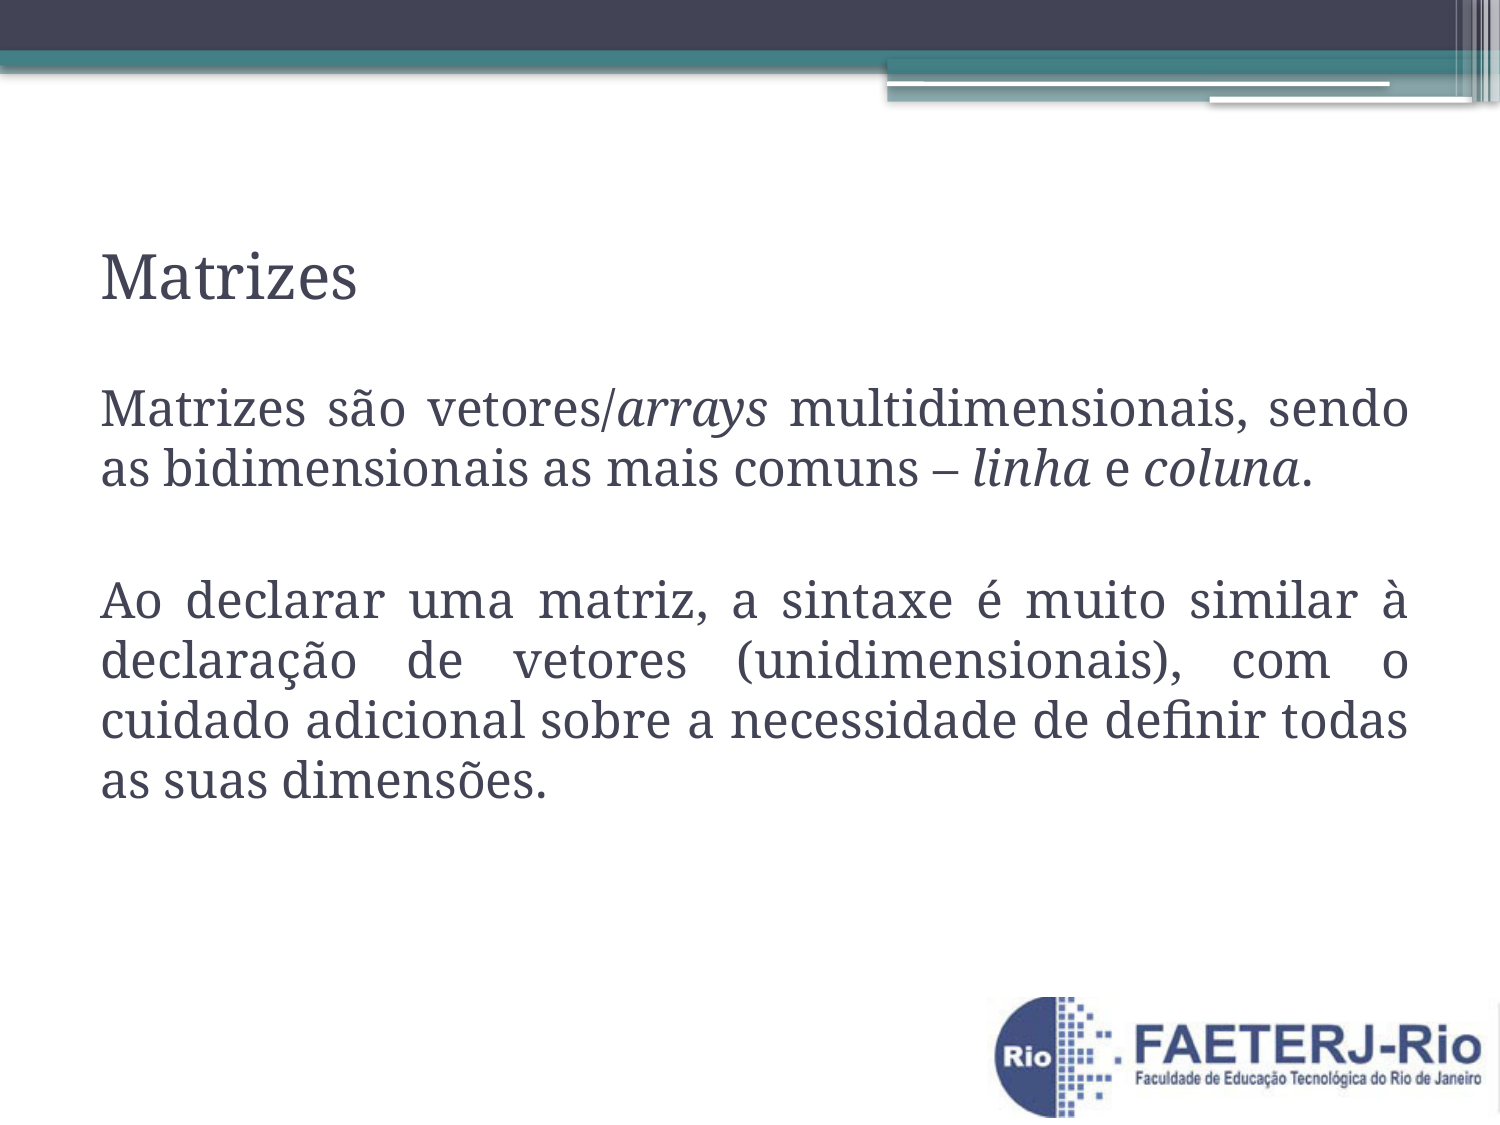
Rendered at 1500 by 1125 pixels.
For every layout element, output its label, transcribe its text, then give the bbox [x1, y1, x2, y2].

title Matrizes [75, 187, 1425, 363]
picture [987, 996, 1500, 1118]
list Matrizes são vetores/arrays multidimensionais, sendo as bidimensionais as mais comuns – linha e coluna. Ao declarar uma matriz, a sintaxe é muito similar à declaração de vetores (unidimensionais), com o cuidado adicional sobre a necessidade de definir todas as suas dimensões. [75, 368, 1425, 976]
